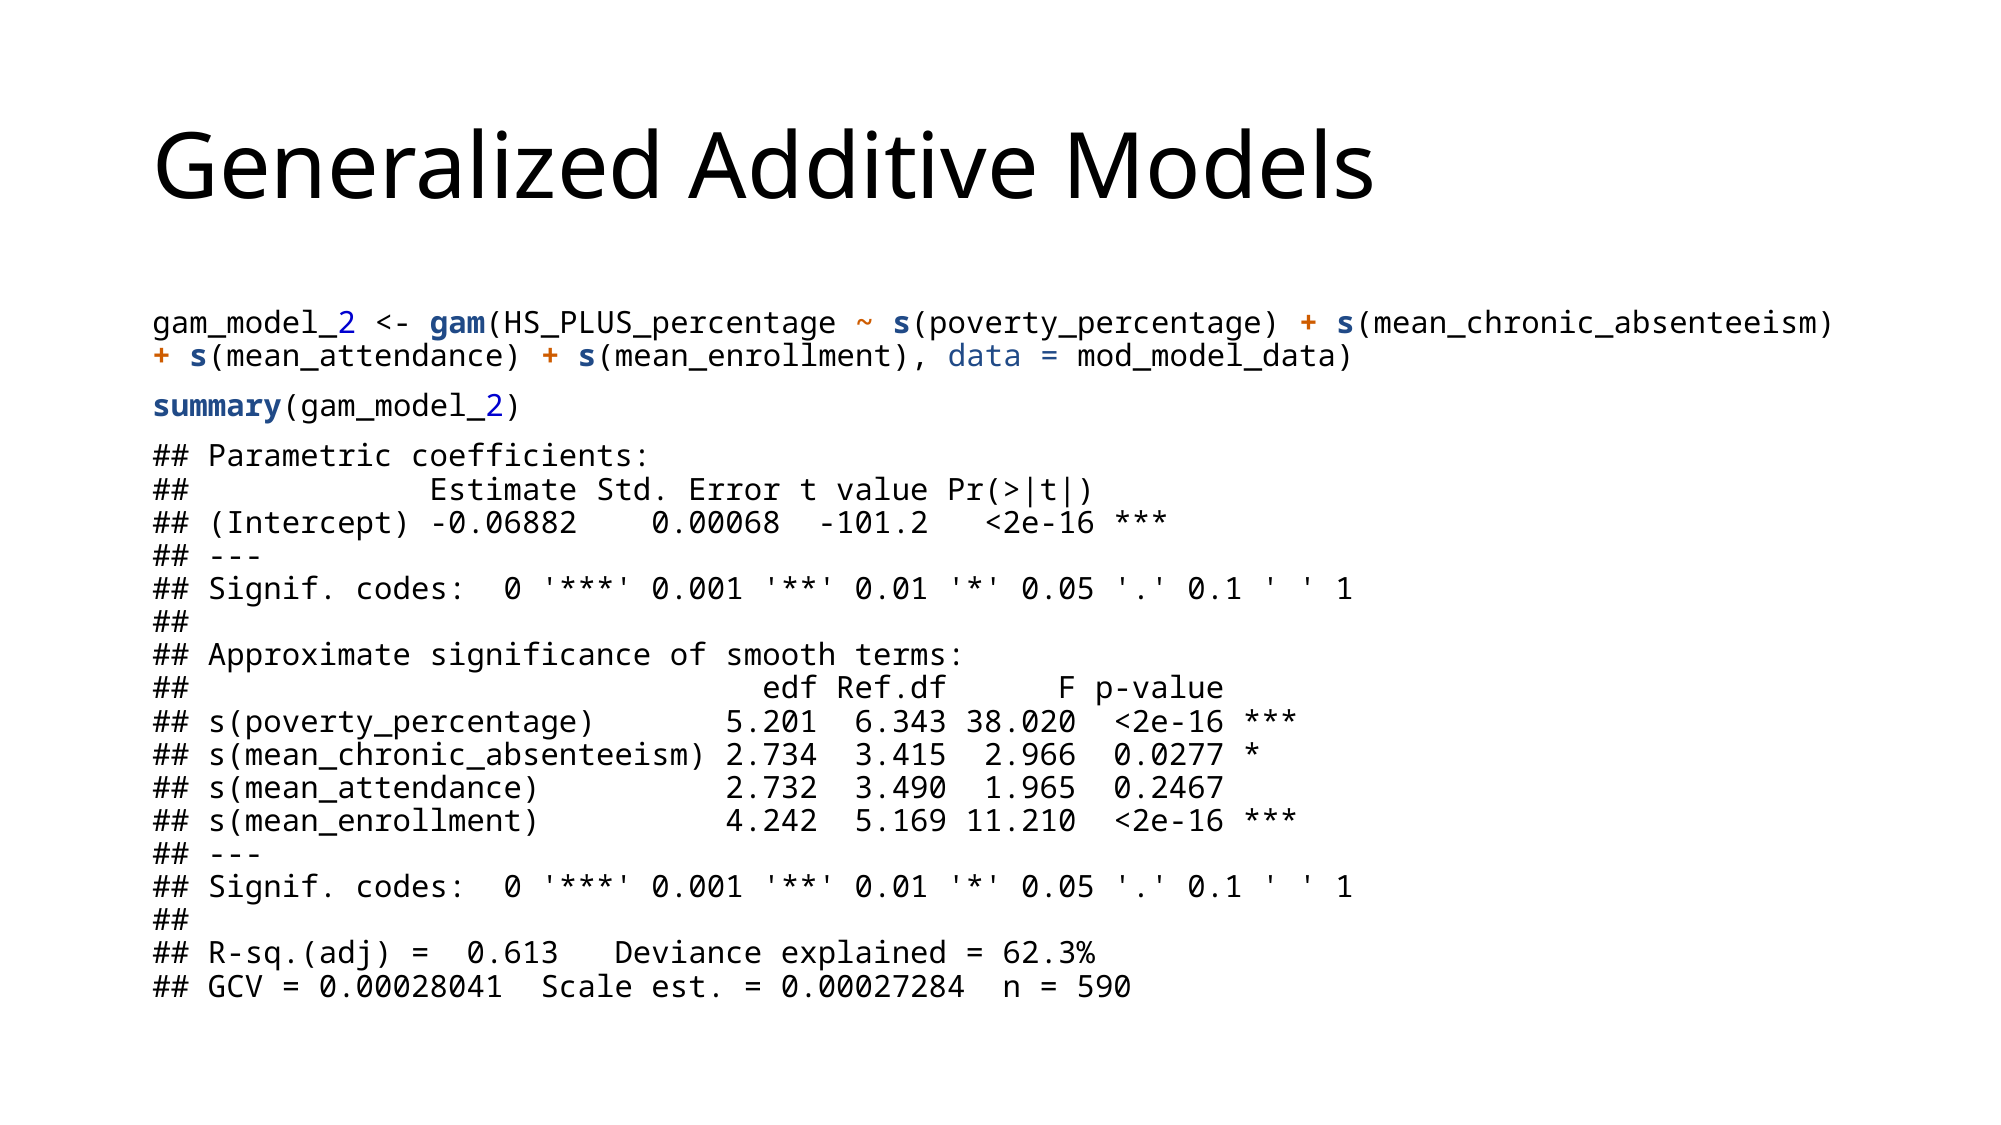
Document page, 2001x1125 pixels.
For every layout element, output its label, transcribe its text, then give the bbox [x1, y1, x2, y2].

title Generalized Additive Models [137, 59, 1863, 278]
list gam_model_2 <- gam(HS_PLUS_percentage ~ s(poverty_percentage) + s(mean_chronic_absenteeism) + s(mean_attendance) + s(mean_enrollment), data = mod_model_data) summary(gam_model_2) ## Parametric coefficients: ## Estimate Std. Error t value Pr(>|t|) ## (Intercept) -0.06882 0.00068 -101.2 <2e-16 *** ## --- ## Signif. codes: 0 '***' 0.001 '**' 0.01 '*' 0.05 '.' 0.1 ' ' 1 ## ## Approximate significance of smooth terms: ## edf Ref.df F p-value ## s(poverty_percentage) 5.201 6.343 38.020 <2e-16 *** ## s(mean_chronic_absenteeism) 2.734 3.415 2.966 0.0277 * ## s(mean_attendance) 2.732 3.490 1.965 0.2467 ## s(mean_enrollment) 4.242 5.169 11.210 <2e-16 *** ## --- ## Signif. codes: 0 '***' 0.001 '**' 0.01 '*' 0.05 '.' 0.1 ' ' 1 ## ## R-sq.(adj) = 0.613 Deviance explained = 62.3% ## GCV = 0.00028041 Scale est. = 0.00027284 n = 590 [137, 299, 1863, 1014]
